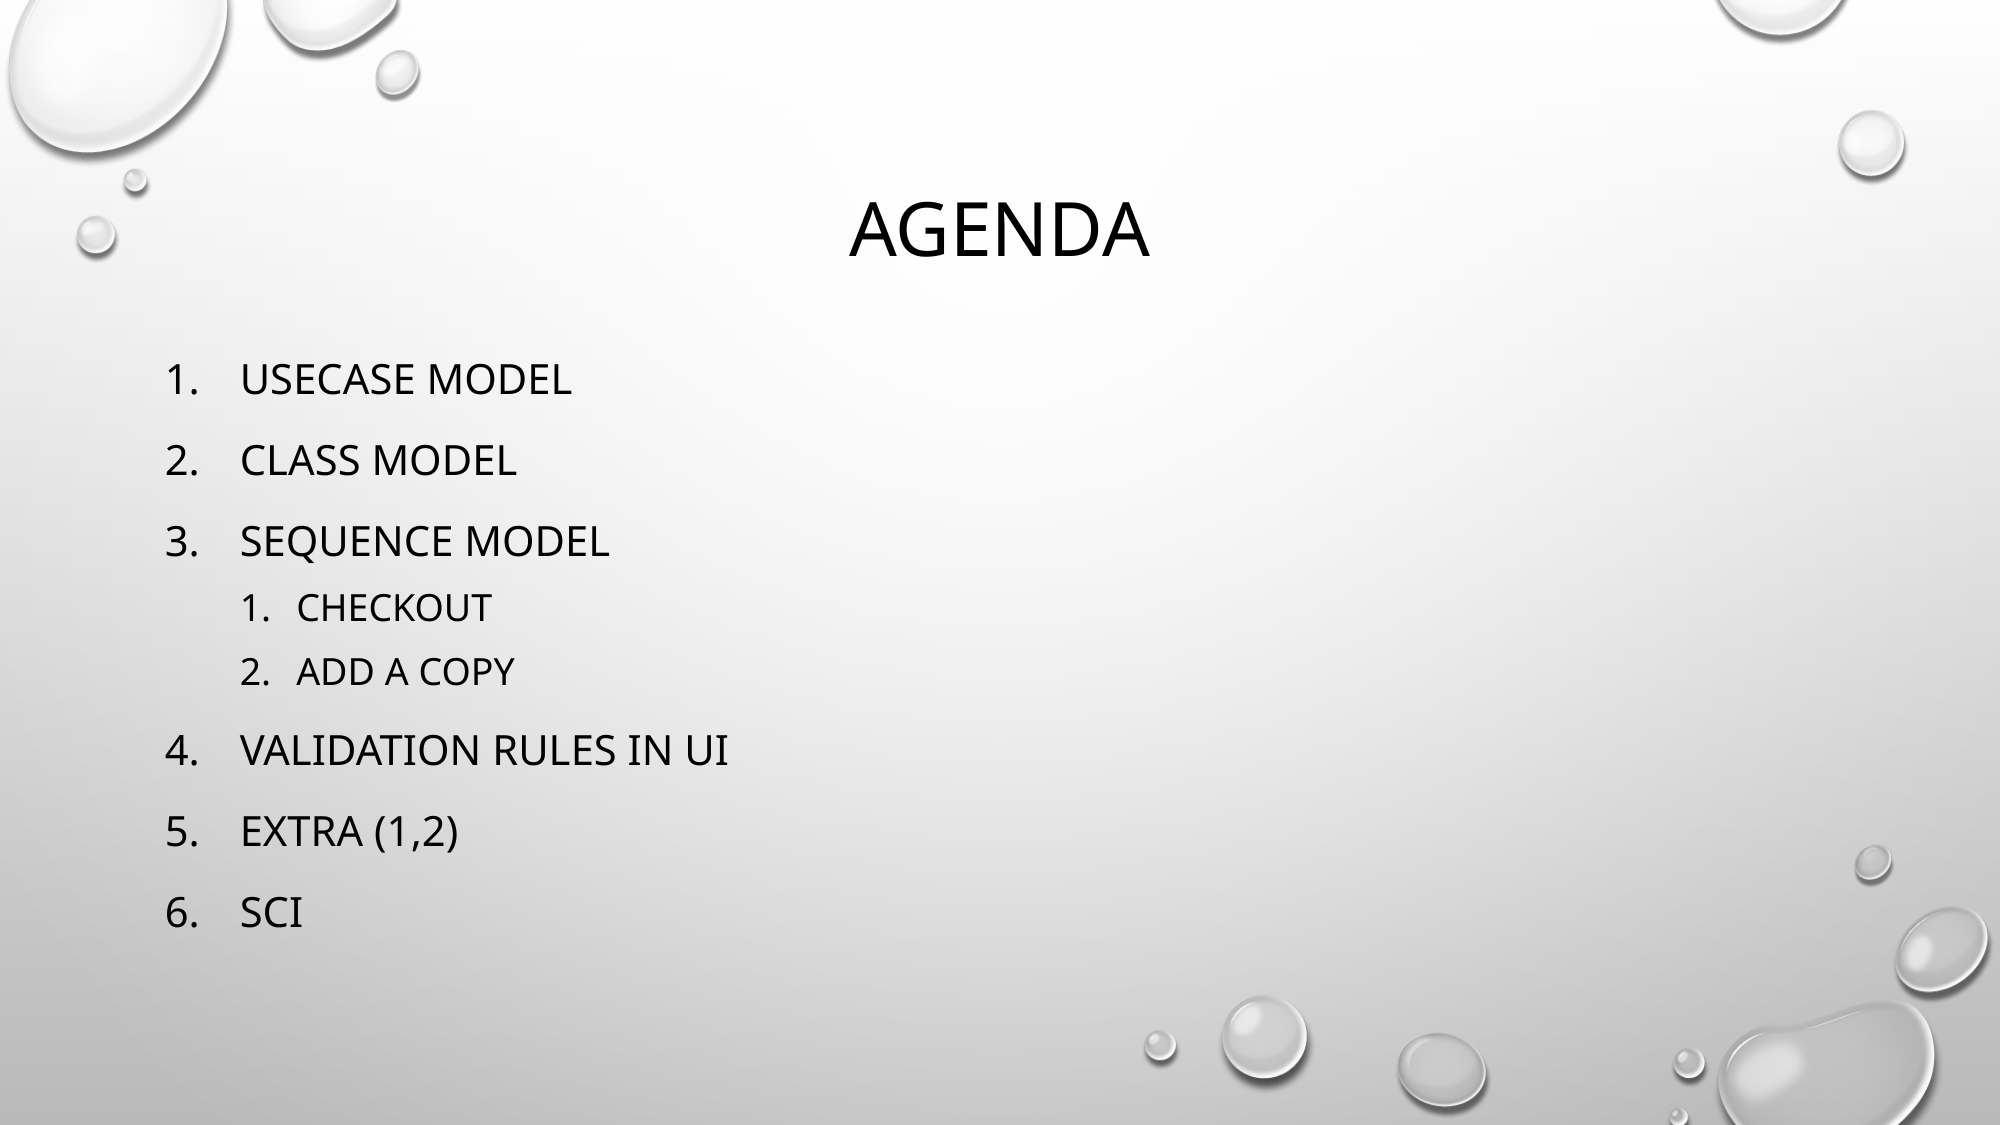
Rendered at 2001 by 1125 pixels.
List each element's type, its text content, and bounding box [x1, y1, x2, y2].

list USECASE MODEL CLASS MODEL SEQUENCE MODEL Checkout Add a copy Validation rules in ui Extra (1,2) SCI [149, 335, 1850, 967]
picture [0, 0, 2000, 1125]
title Agenda [149, 101, 1851, 364]
